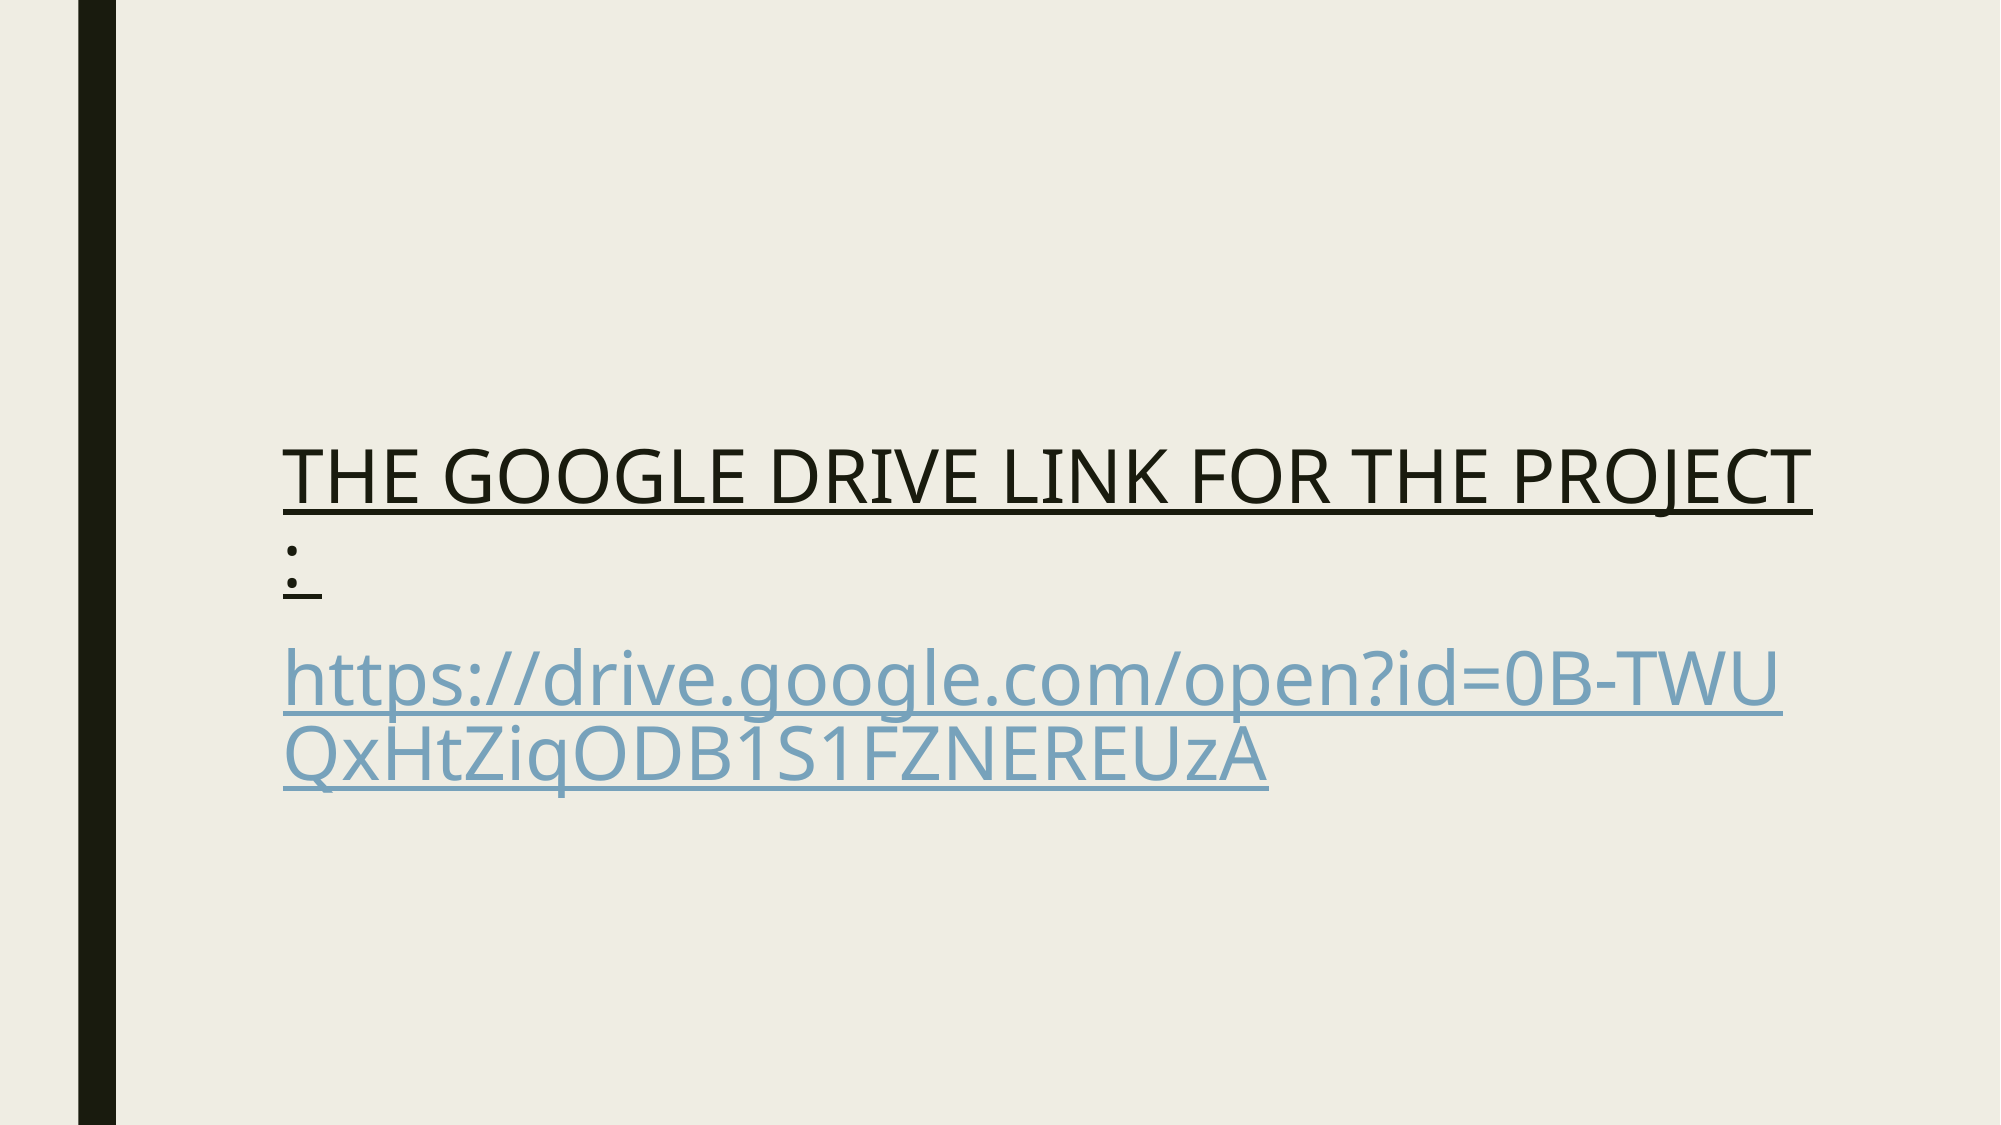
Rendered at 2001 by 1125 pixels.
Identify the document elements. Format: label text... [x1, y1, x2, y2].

list THE GOOGLE DRIVE LINK FOR THE PROJECT : https://drive.google.com/open?id=0B-TWUQxHtZiqODB1S1FZNEREUzA [267, 356, 1843, 944]
